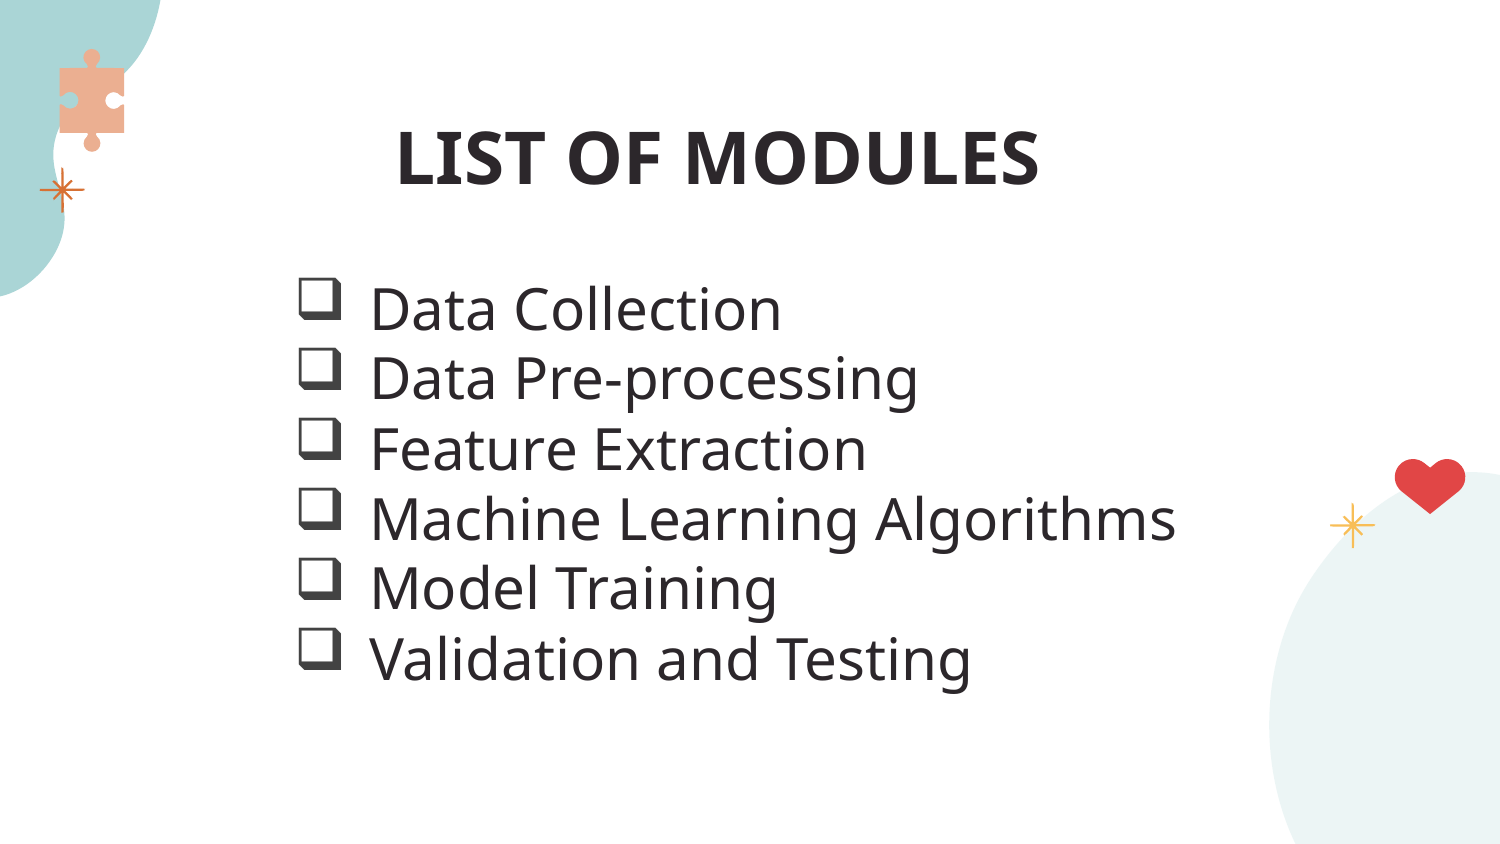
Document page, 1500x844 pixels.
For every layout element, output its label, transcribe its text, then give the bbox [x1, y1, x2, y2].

subtitle Data Collection Data Pre-processing Feature Extraction Machine Learning Algorithms Model Training Validation and Testing [255, 256, 1244, 771]
title LIST OF MODULES [86, 108, 1351, 203]
